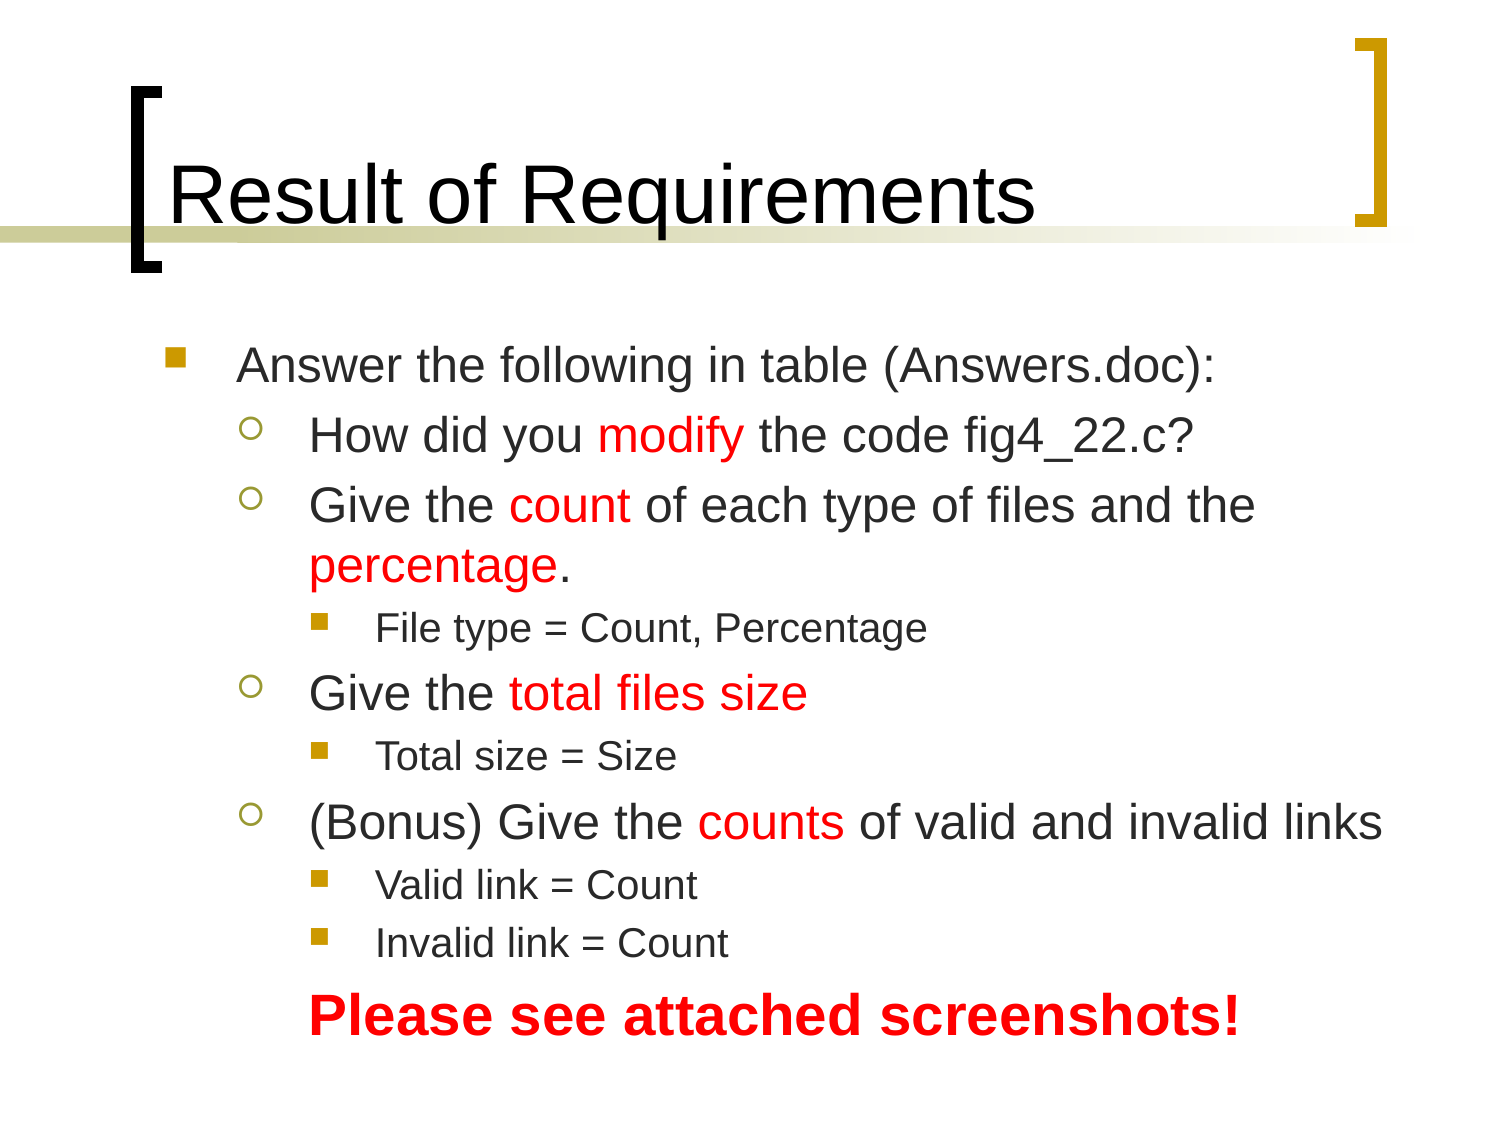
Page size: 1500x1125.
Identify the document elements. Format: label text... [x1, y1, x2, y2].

list Answer the following in table (Answers.doc): How did you modify the code fig4_22.c? Give the count of each type of files and the percentage. File type = Count, Percentage Give the total files size Total size = Size (Bonus) Give the counts of valid and invalid links Valid link = Count Invalid link = Count Please see attached screenshots! [147, 324, 1459, 1083]
title Result of Requirements [152, 15, 1328, 248]
